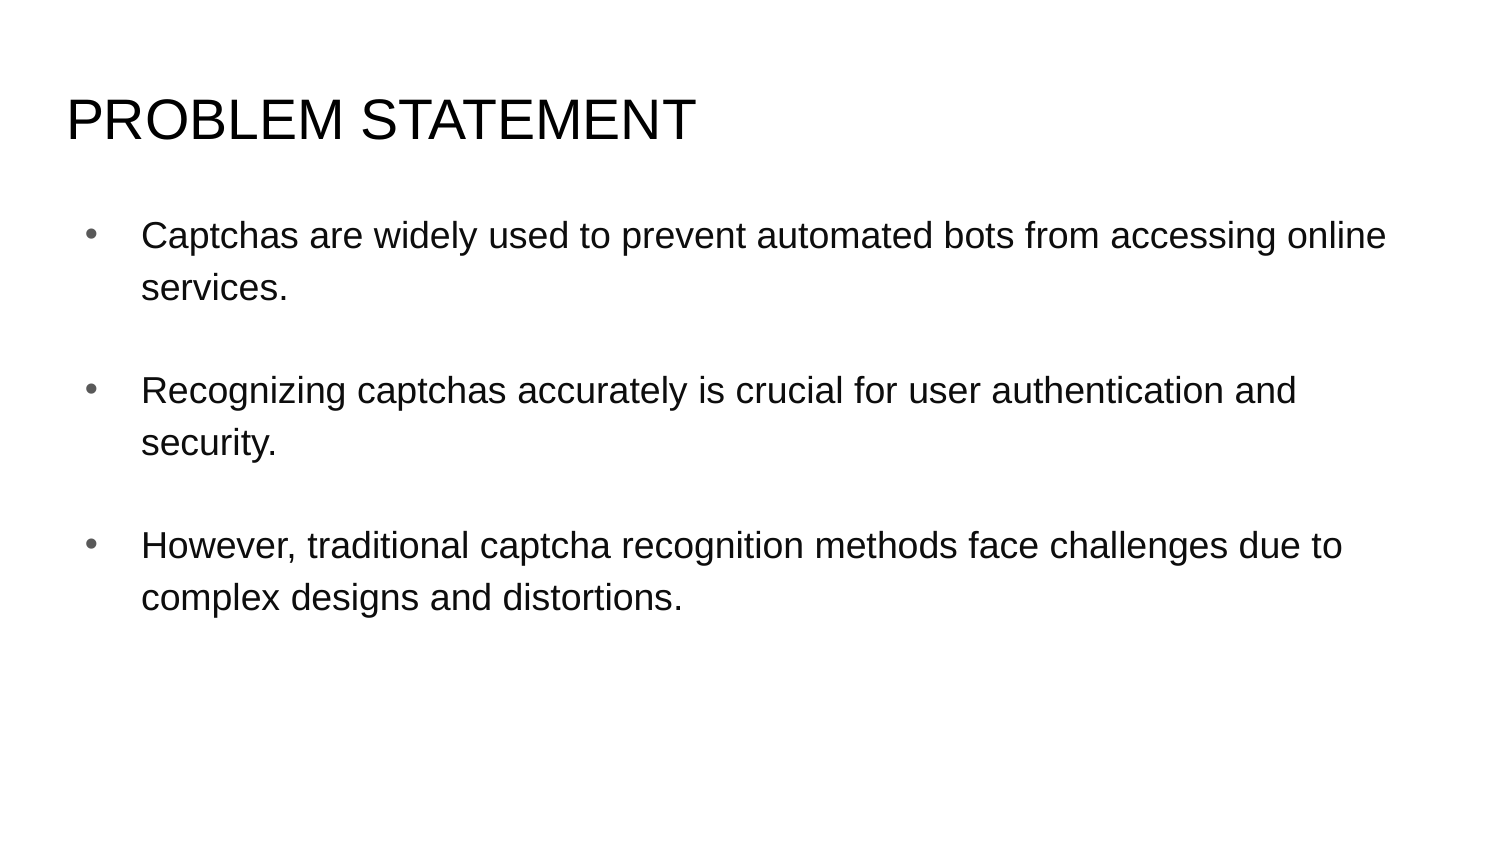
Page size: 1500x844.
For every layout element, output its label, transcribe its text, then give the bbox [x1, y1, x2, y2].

list Captchas are widely used to prevent automated bots from accessing online services. Recognizing captchas accurately is crucial for user authentication and security. However, traditional captcha recognition methods face challenges due to complex designs and distortions. [51, 189, 1449, 750]
title PROBLEM STATEMENT [51, 72, 1449, 167]
